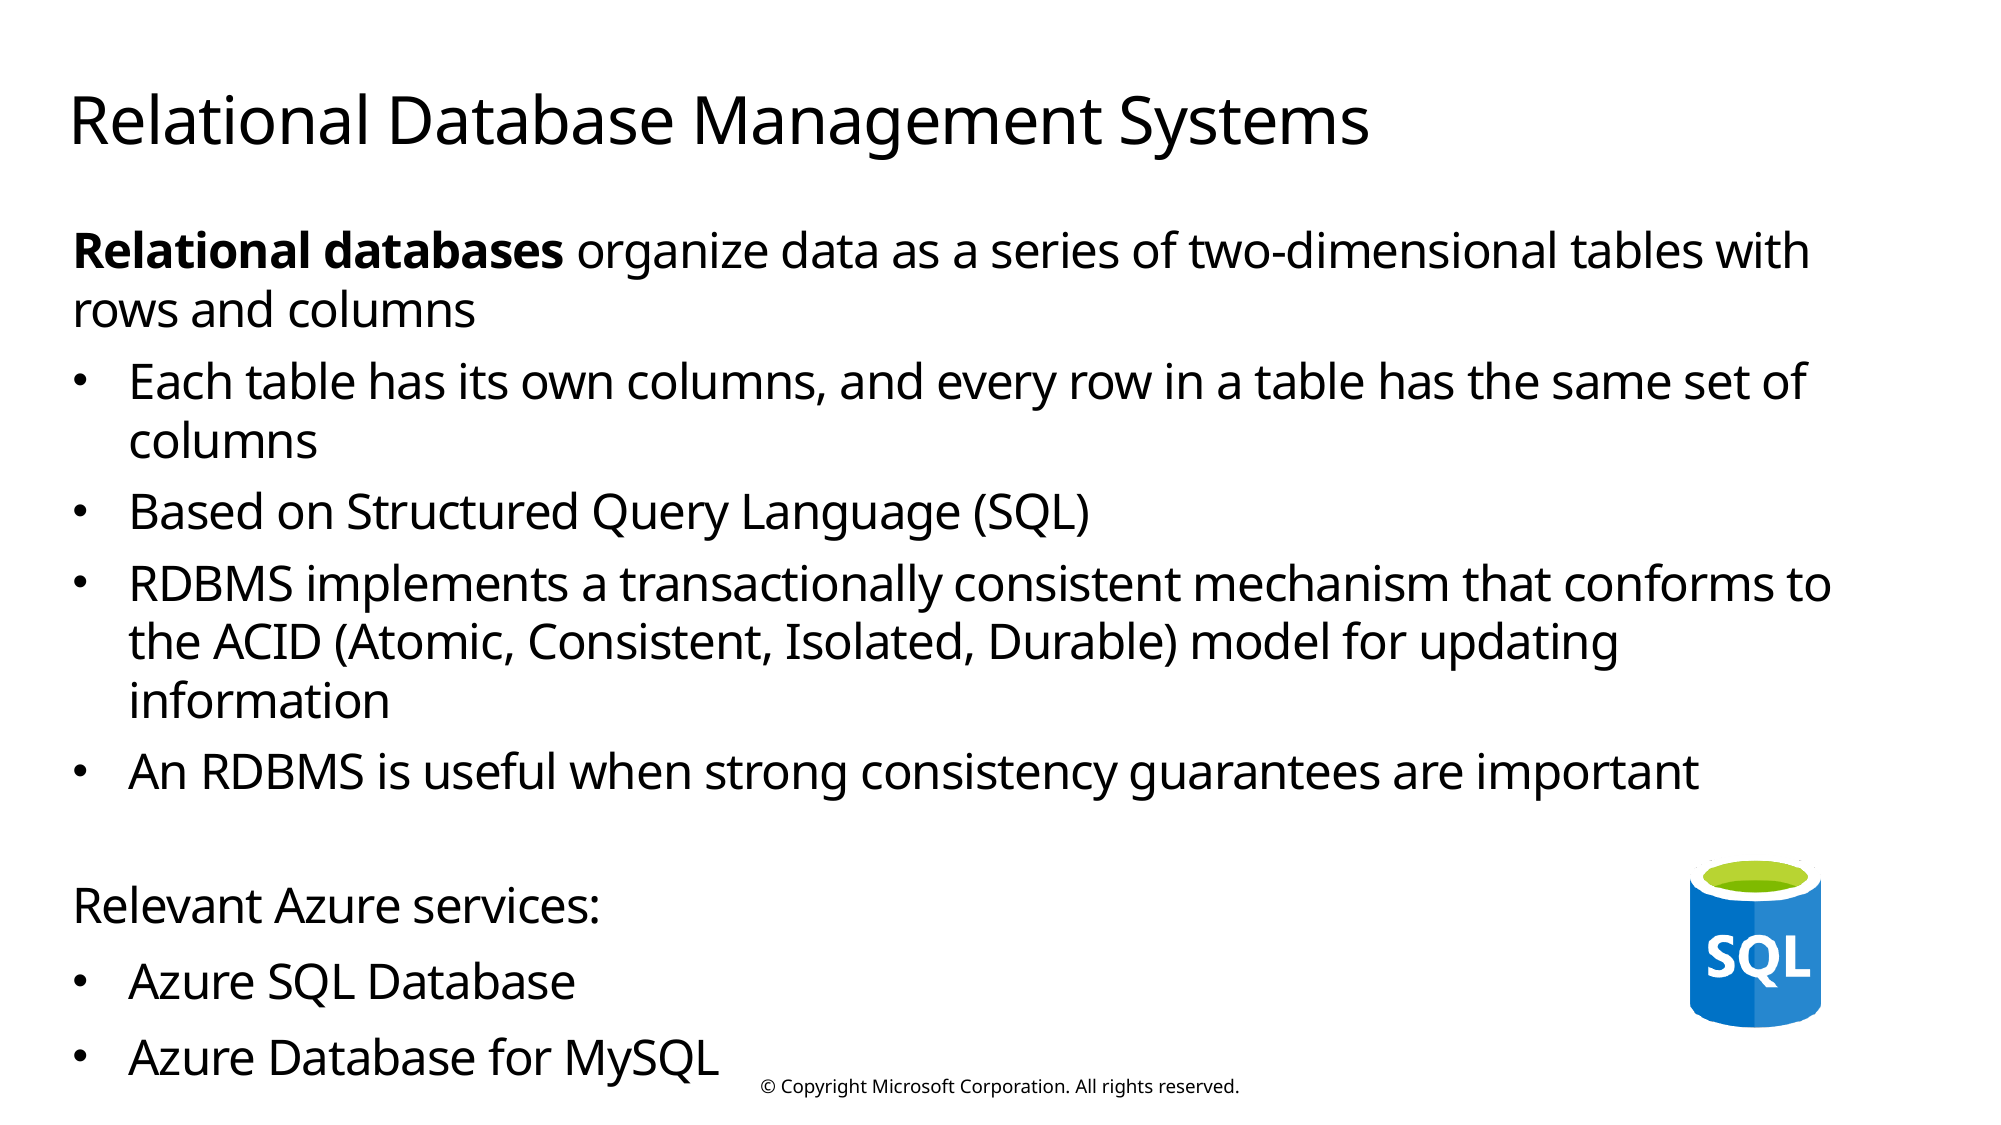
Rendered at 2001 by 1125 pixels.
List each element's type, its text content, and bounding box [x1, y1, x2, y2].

picture [1668, 854, 1843, 1028]
list Relational databases organize data as a series of two-dimensional tables with rows and columns Each table has its own columns, and every row in a table has the same set of columns Based on Structured Query Language (SQL) RDBMS implements a transactionally consistent mechanism that conforms to the ACID (Atomic, Consistent, Isolated, Durable) model for updating information An RDBMS is useful when strong consistency guarantees are important Relevant Azure services: Azure SQL Database Azure Database for MySQL [57, 212, 1903, 1063]
title Relational Database Management Systems [68, 72, 1930, 184]
